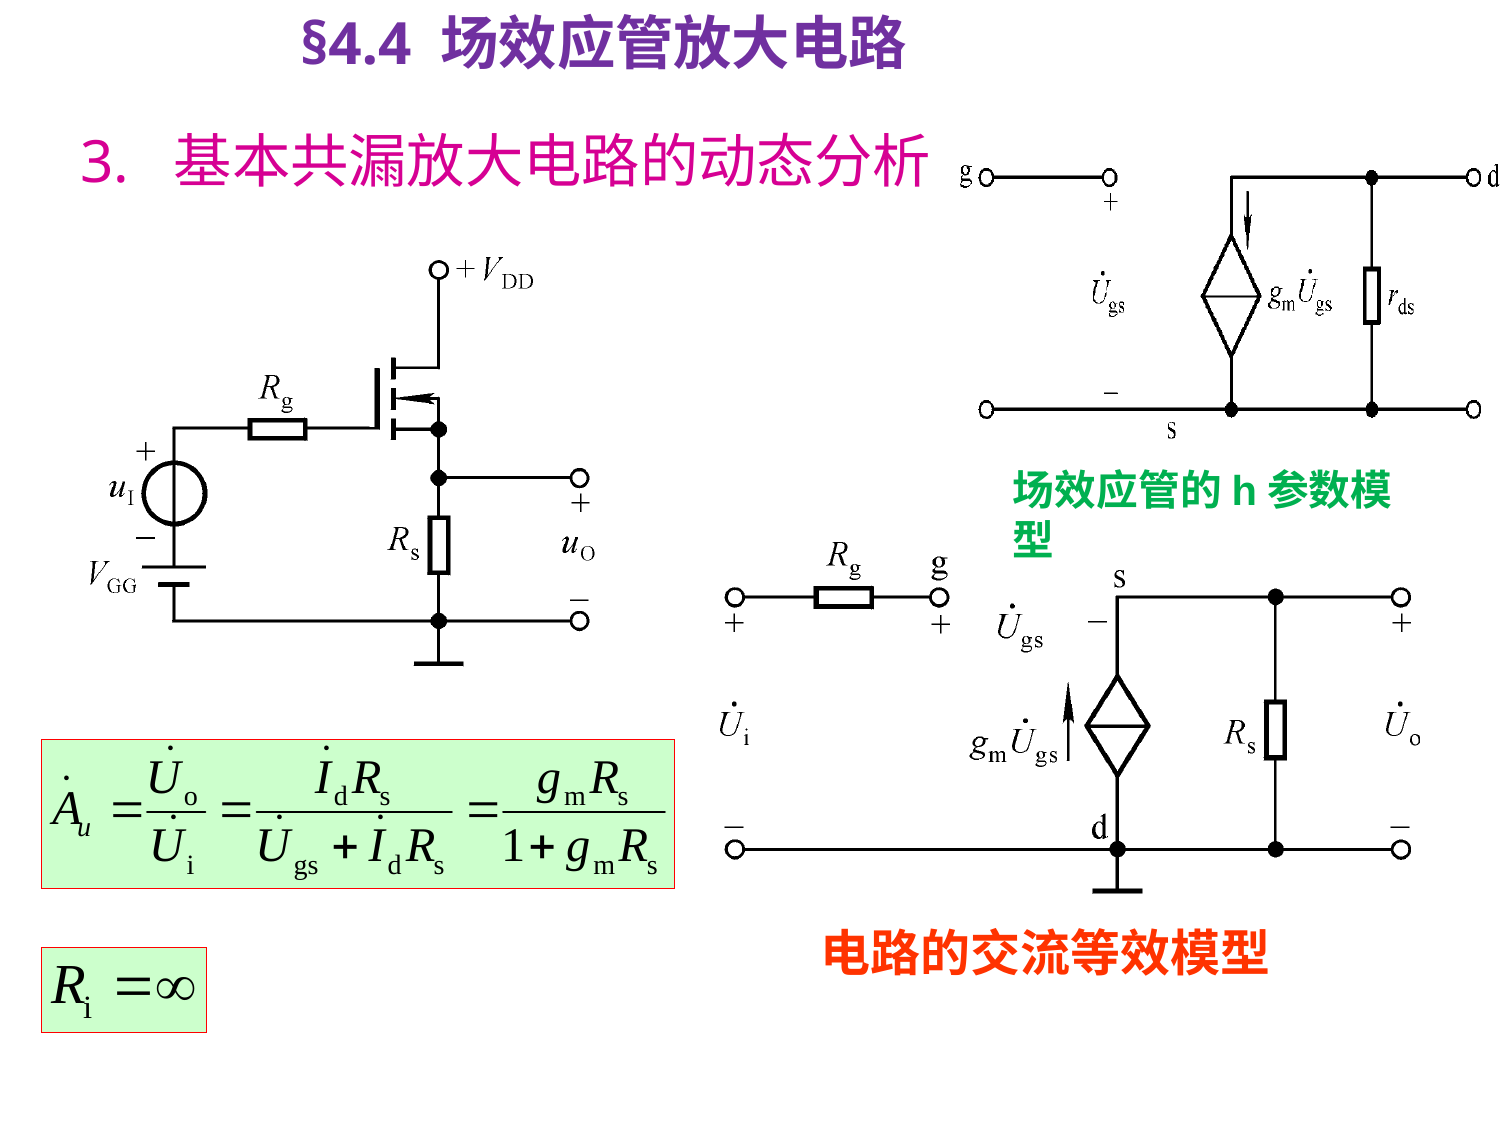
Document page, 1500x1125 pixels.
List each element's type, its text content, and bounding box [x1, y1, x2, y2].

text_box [40, 739, 676, 889]
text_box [702, 538, 1429, 903]
text_box 场效应管的h参数模型 [998, 456, 1447, 571]
picture [948, 163, 1500, 443]
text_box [40, 947, 207, 1033]
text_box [86, 256, 604, 671]
text_box 电路的交流等效模型 [691, 913, 1400, 989]
title 3. 基本共漏放大电路的动态分析 [65, 111, 1285, 207]
text_box §4.4 场效应管放大电路 [35, 0, 1172, 118]
